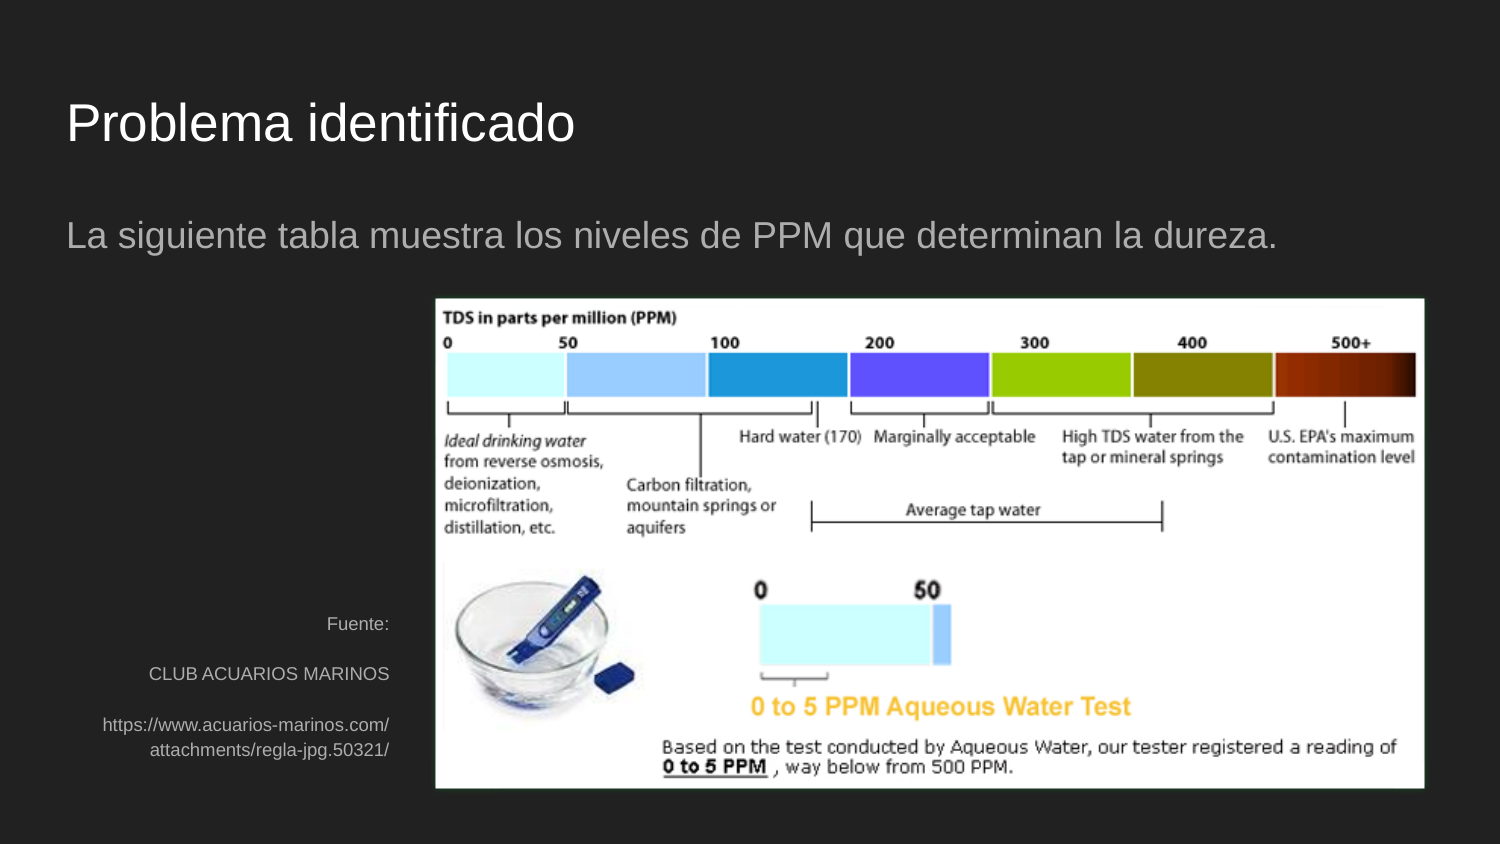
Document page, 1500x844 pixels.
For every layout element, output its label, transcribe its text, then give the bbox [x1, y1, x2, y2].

list Fuente: CLUB ACUARIOS MARINOS https://www.acuarios-marinos.com/attachments/regla-jpg.50321/ [69, 593, 405, 802]
list La siguiente tabla muestra los niveles de PPM que determinan la dureza. [51, 189, 1449, 750]
picture [430, 294, 1431, 795]
title Problema identificado [51, 72, 1449, 167]
